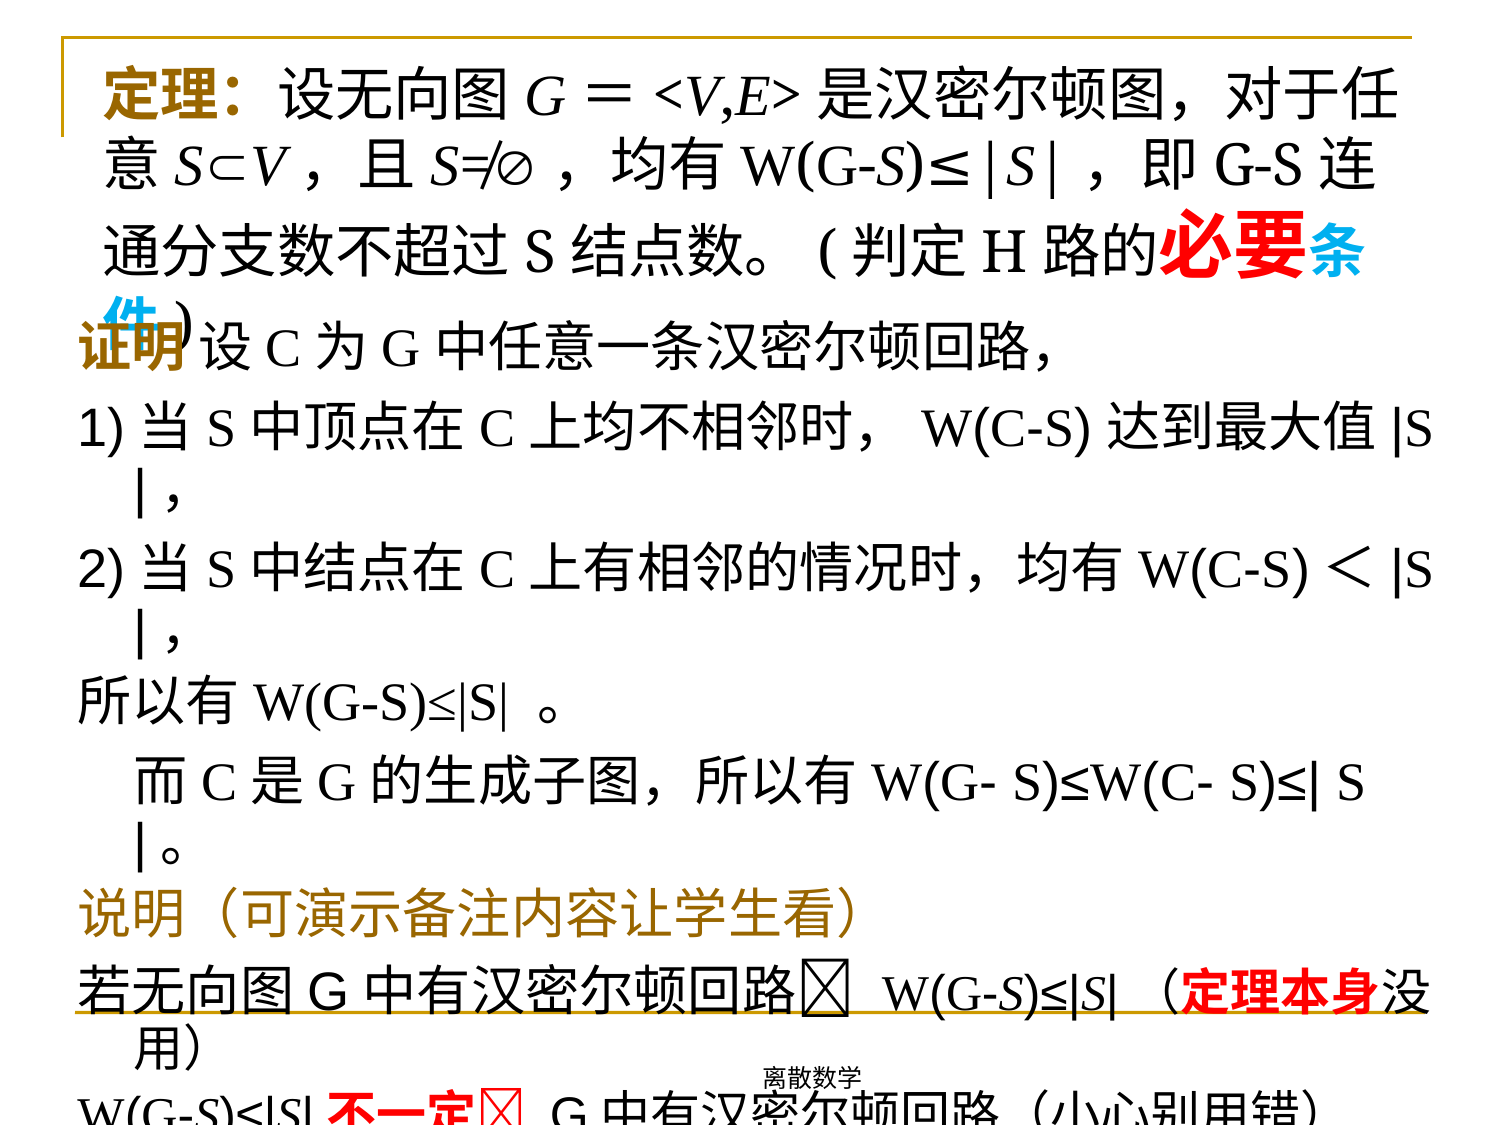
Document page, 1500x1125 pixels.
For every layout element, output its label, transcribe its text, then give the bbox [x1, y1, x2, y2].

footer 离散数学 [574, 1024, 1051, 1101]
slide_number [74, 1023, 426, 1100]
title 定理：设无向图G＝<V,E>是汉密尔顿图，对于任意SV，且S≠，均有W(G-S)≤|S|，即G-S连通分支数不超过S结点数。(判定H路的必要条件) [87, 49, 1438, 276]
list 证明 设C为G中任意一条汉密尔顿回路， 1)当S中顶点在C上均不相邻时，W(C-S)达到最大值|S |， 2)当S中结点在C上有相邻的情况时，均有W(C-S)＜|S |， 所以有W(G-S)≤|S| 。 而C是G的生成子图，所以有W(G- S)≤W(C- S)≤| S |。 说明（可演示备注内容让学生看） 若无向图G中有汉密尔顿回路 W(G-S)≤|S|（定理本身没用） W(G-S)≤|S|不一定 G中有汉密尔顿回路（小心别用错） W(G-S)>|S|  G中一定不存在汉密尔顿回路（最常用） [62, 312, 1463, 988]
slide_number [1249, 1024, 1416, 1101]
